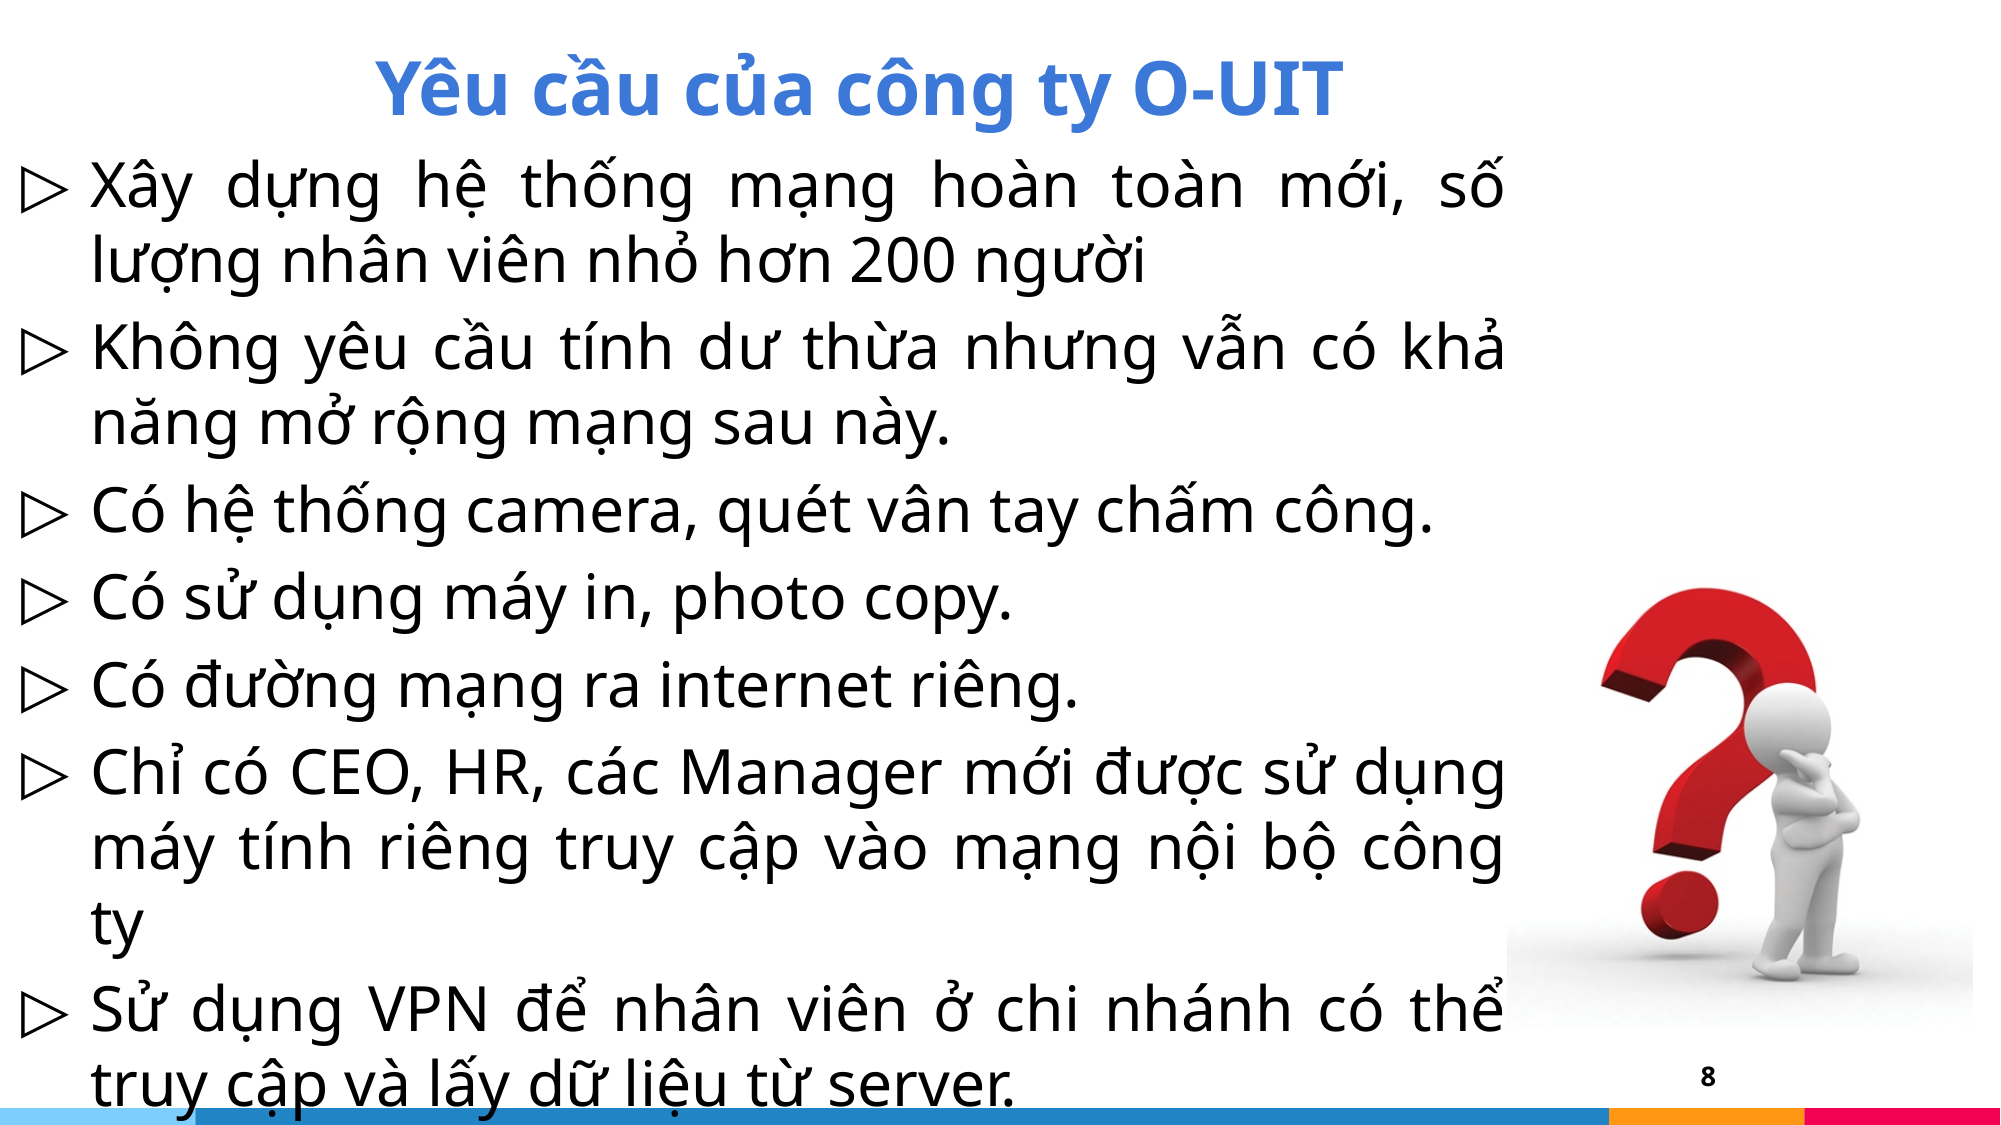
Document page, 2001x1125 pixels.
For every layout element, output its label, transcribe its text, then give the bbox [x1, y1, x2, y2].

picture [1506, 562, 1973, 1029]
title Yêu cầu của công ty O-UIT [360, 9, 1640, 146]
slide_number 8 [1641, 1043, 1732, 1113]
list Xây dựng hệ thống mạng hoàn toàn mới, số lượng nhân viên nhỏ hơn 200 người Không yêu cầu tính dư thừa nhưng vẫn có khả năng mở rộng mạng sau này. Có hệ thống camera, quét vân tay chấm công. Có sử dụng máy in, photo copy. Có đường mạng ra internet riêng. Chỉ có CEO, HR, các Manager mới được sử dụng máy tính riêng truy cập vào mạng nội bộ công ty Sử dụng VPN để nhân viên ở chi nhánh có thể truy cập và lấy dữ liệu từ server. [0, 129, 1524, 1028]
